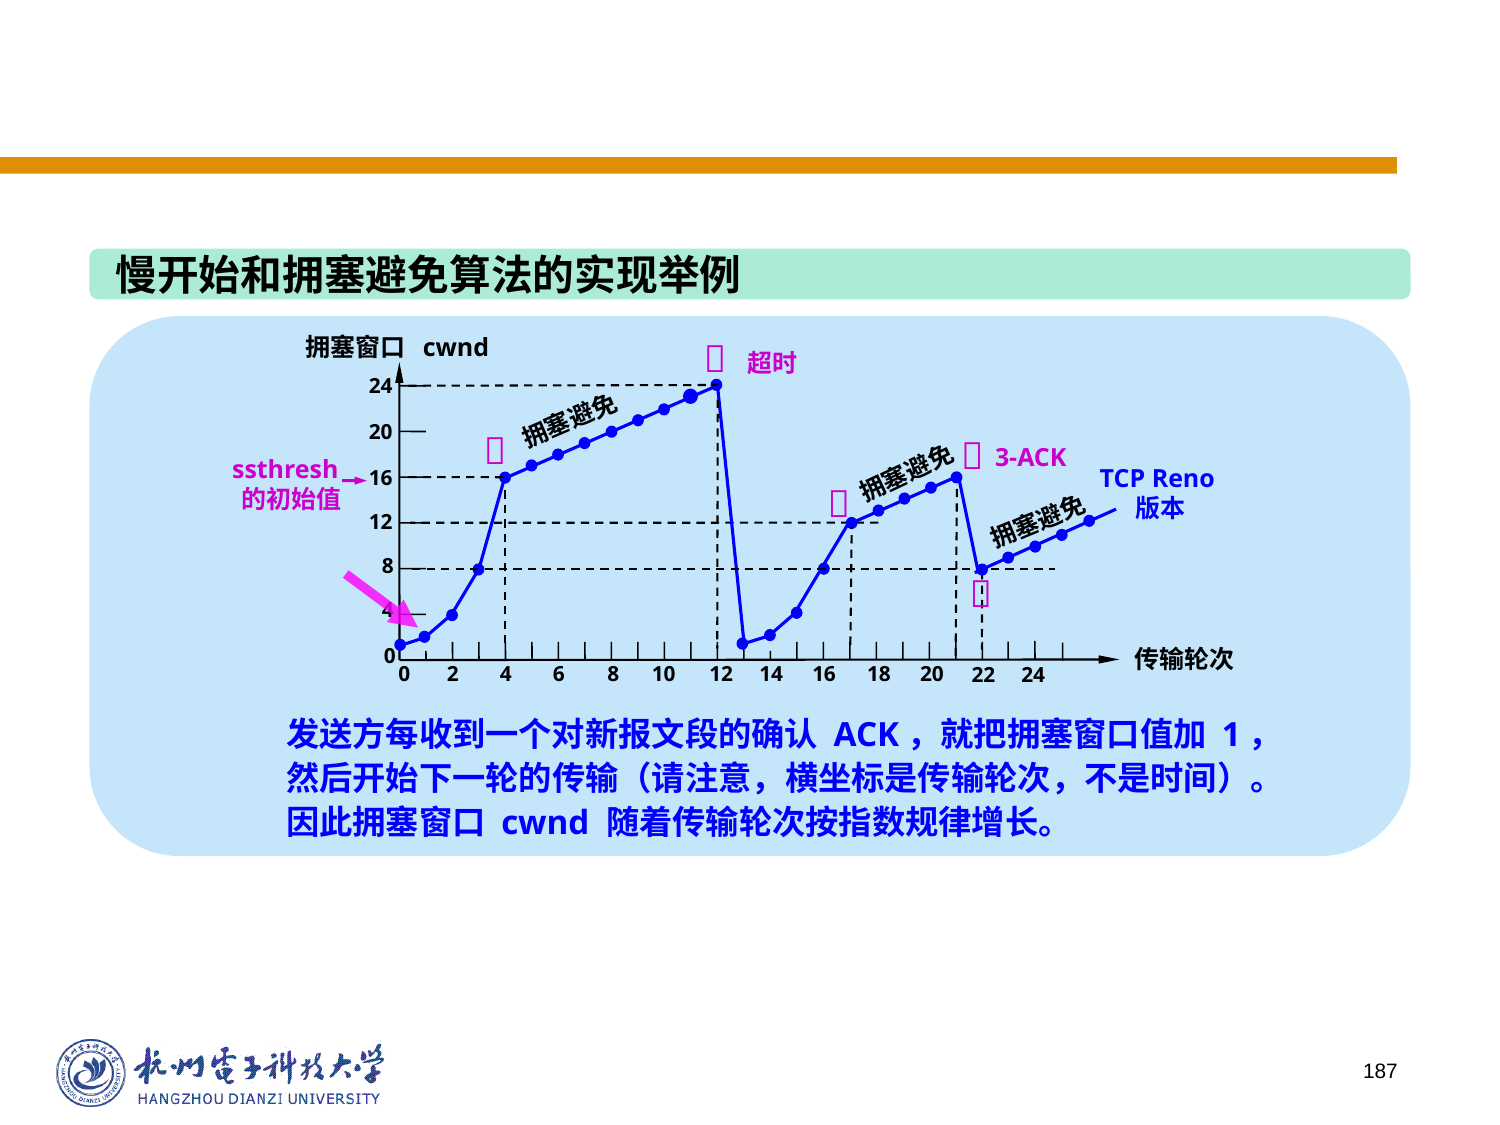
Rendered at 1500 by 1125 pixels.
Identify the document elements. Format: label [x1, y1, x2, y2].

text_box [89, 241, 1411, 307]
picture [55, 1025, 407, 1125]
text_box [88, 315, 1412, 858]
